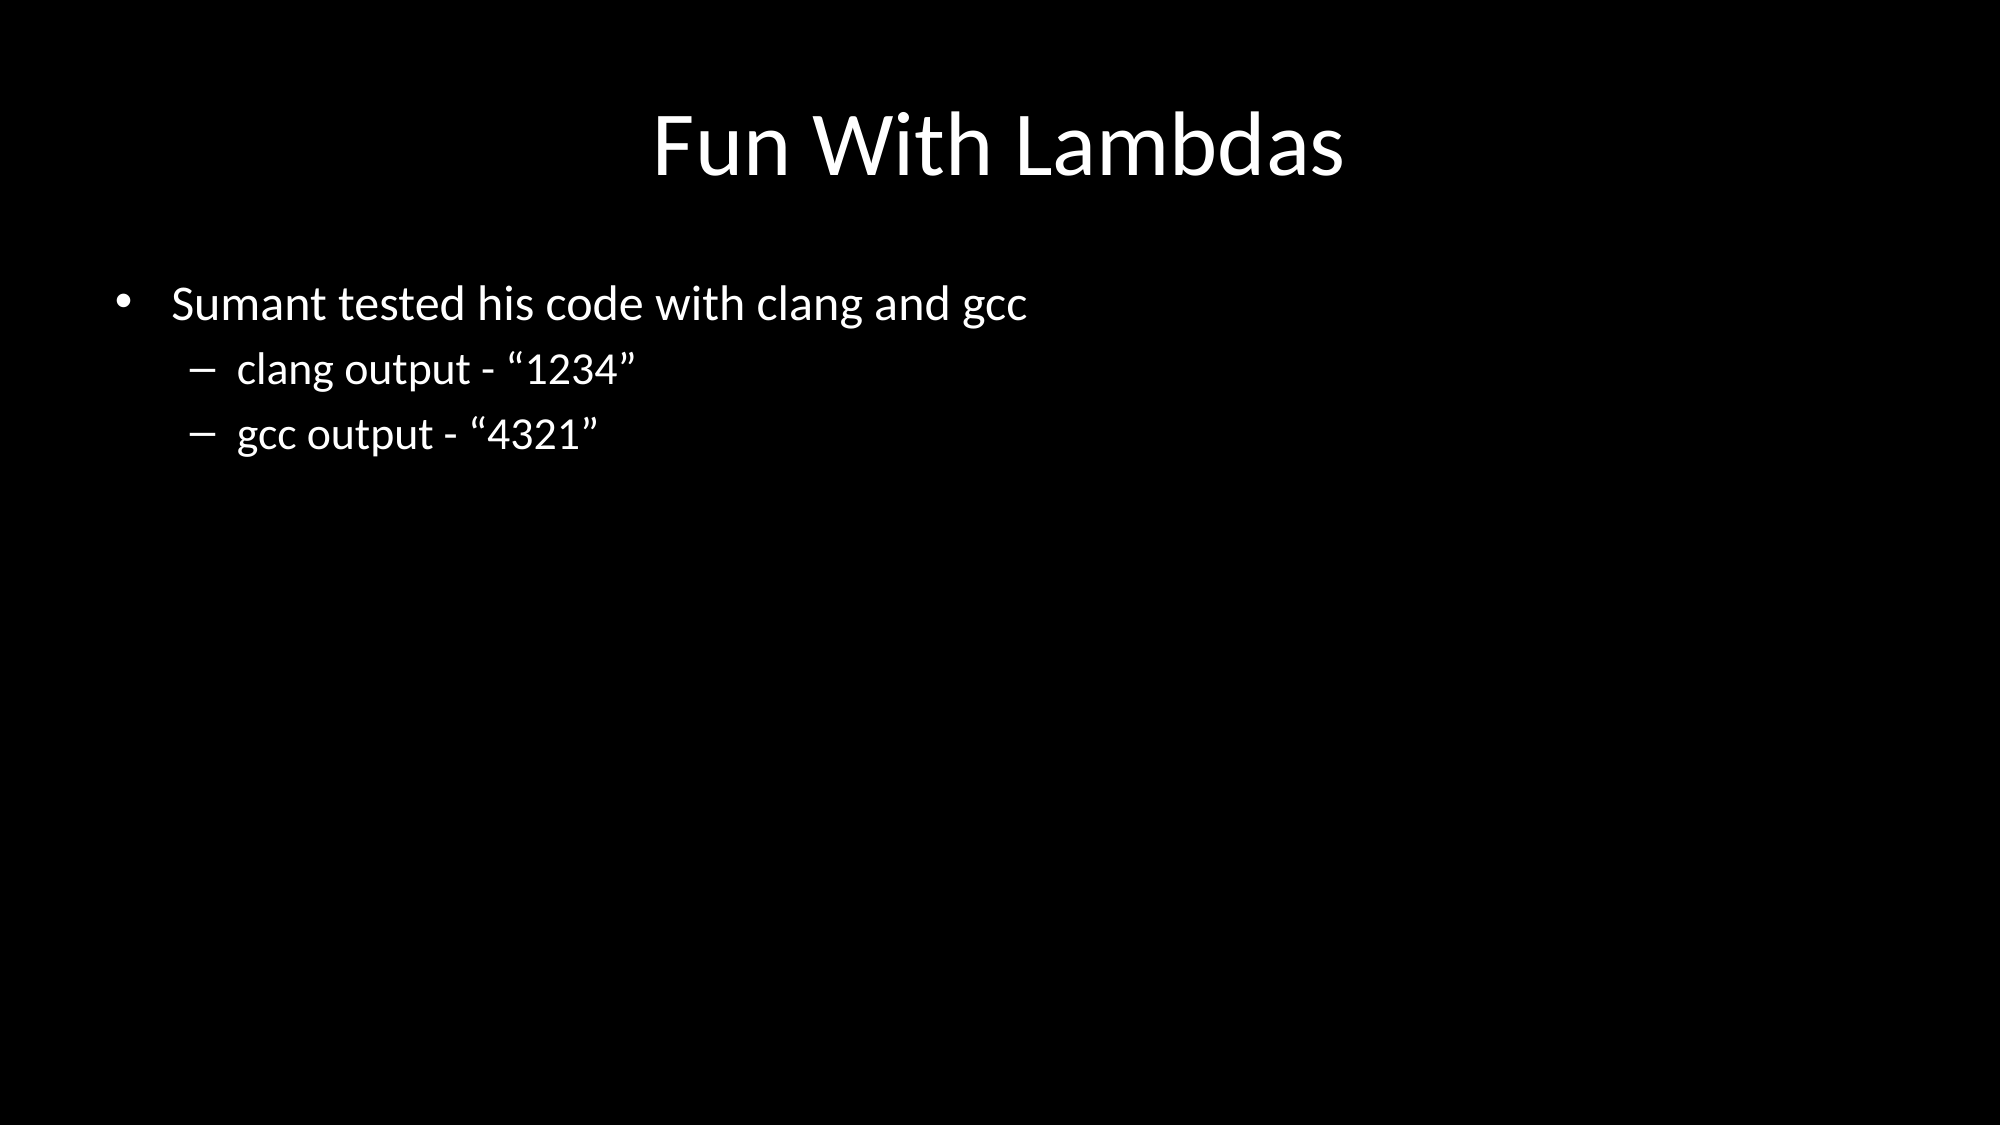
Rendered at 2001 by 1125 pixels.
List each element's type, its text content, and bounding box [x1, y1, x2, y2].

list Sumant tested his code with clang and gcc clang output - “1234” gcc output - “4321” [99, 262, 1900, 1005]
title Fun With Lambdas [99, 45, 1900, 233]
